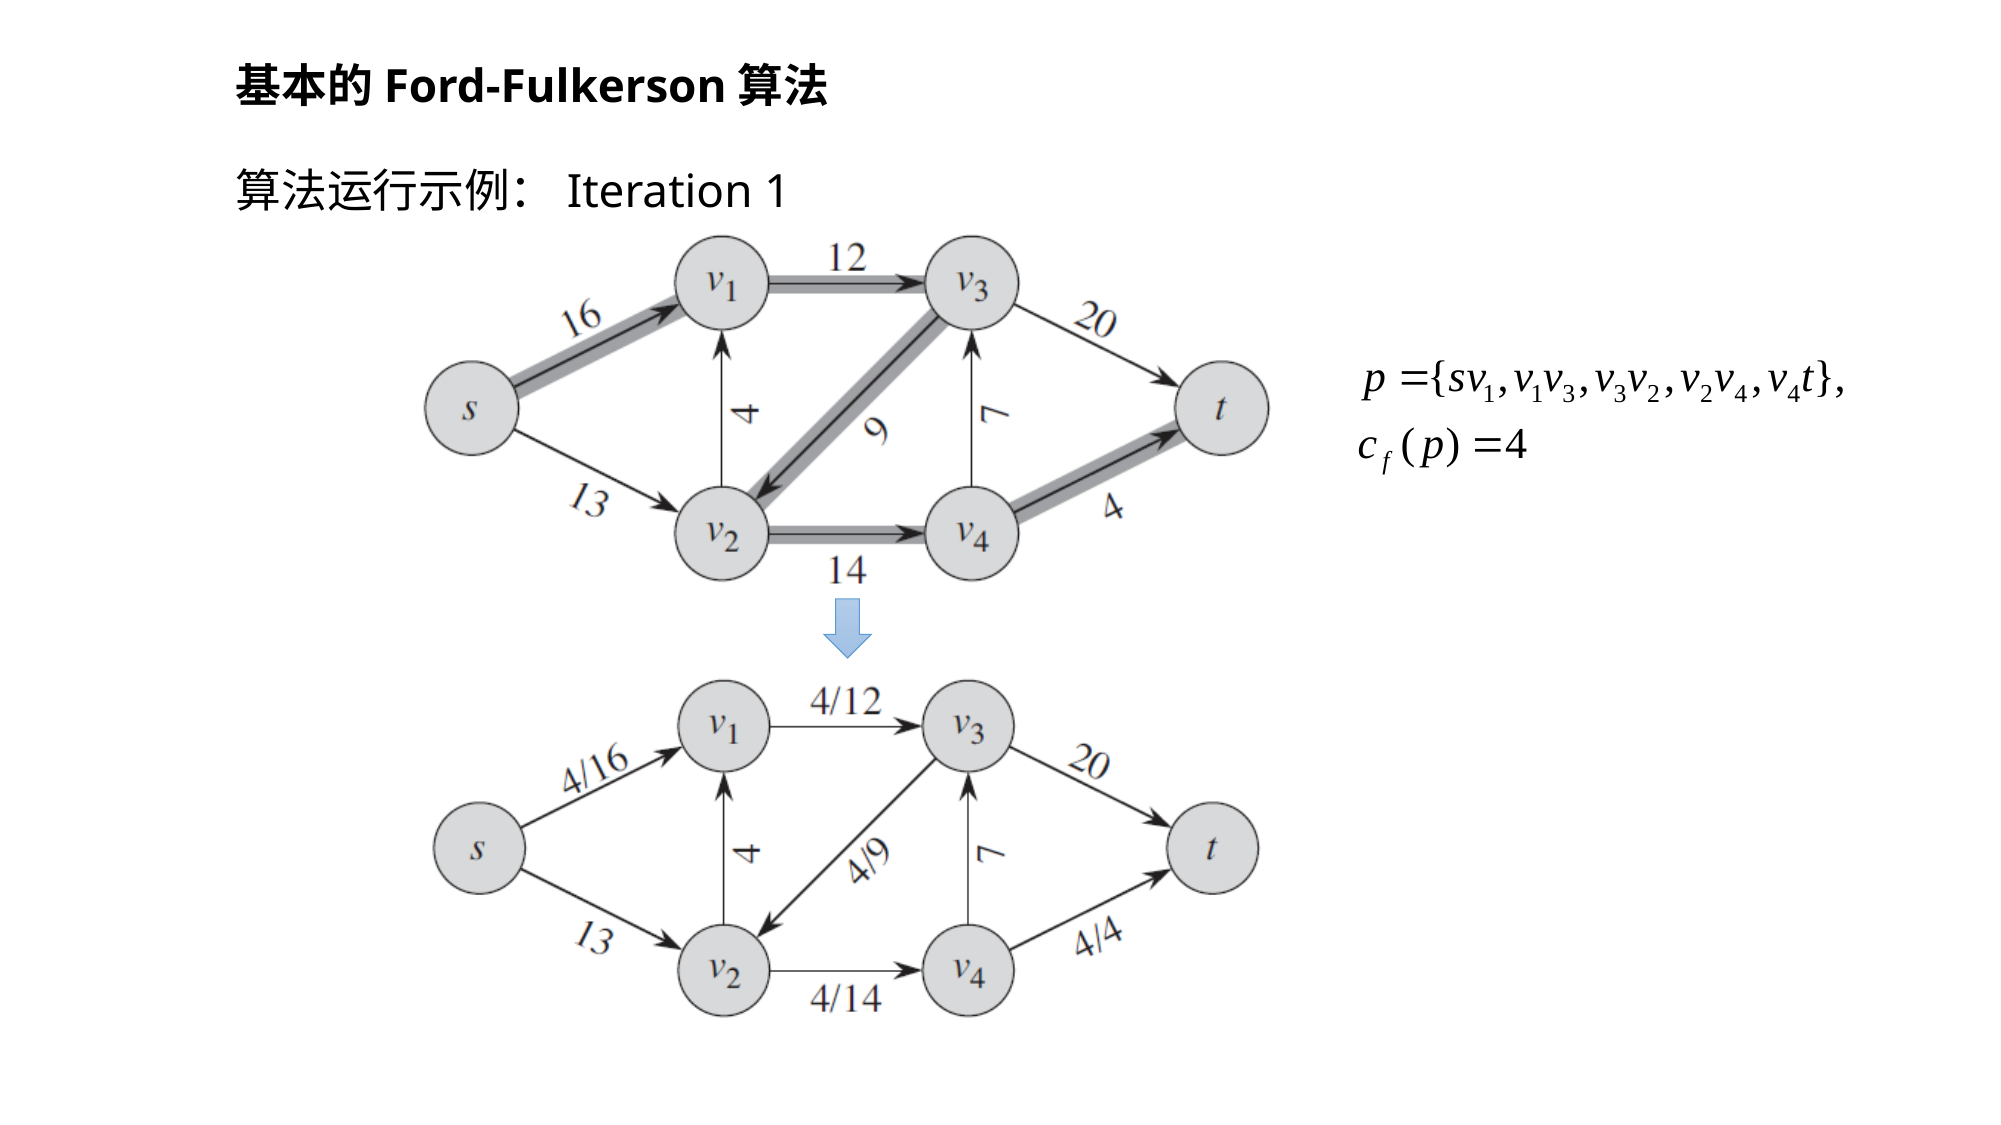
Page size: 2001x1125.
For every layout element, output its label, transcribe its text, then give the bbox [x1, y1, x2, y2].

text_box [1351, 350, 1853, 483]
picture [418, 633, 1277, 1046]
text_box 基本的Ford-Fulkerson算法 算法运行示例：Iteration 1 [220, 49, 1552, 719]
picture [418, 227, 1277, 605]
text_box [835, 605, 860, 633]
